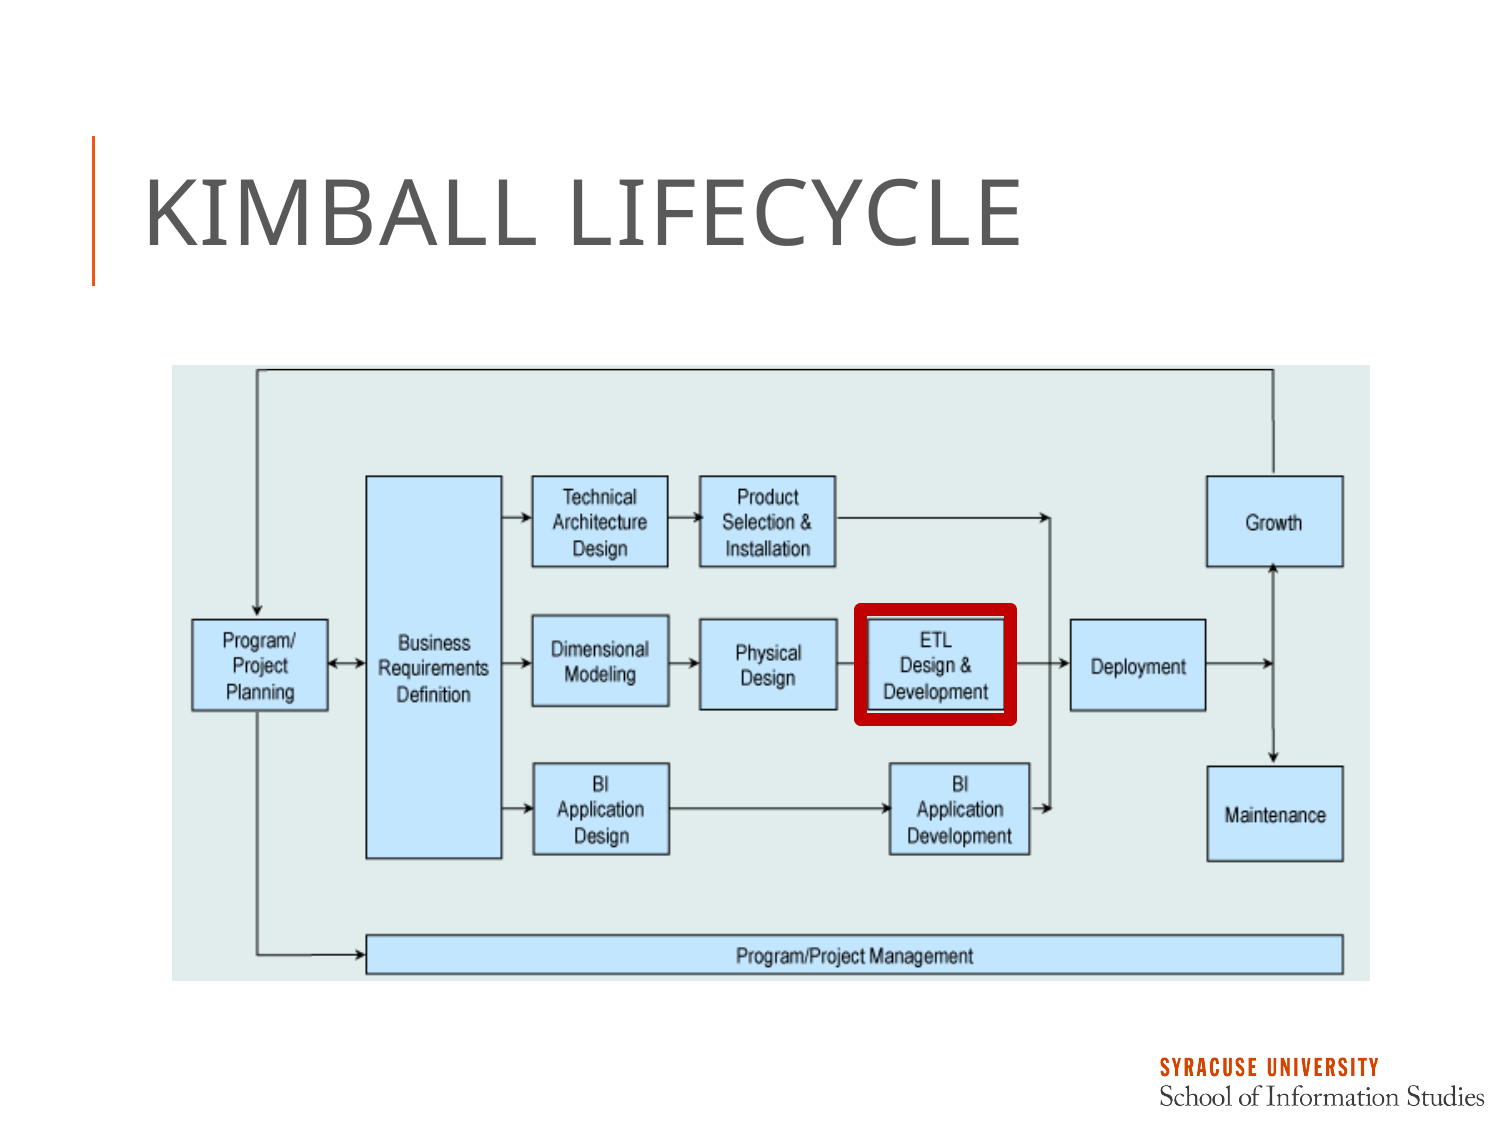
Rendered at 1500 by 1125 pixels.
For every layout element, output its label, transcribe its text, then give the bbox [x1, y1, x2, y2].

picture [1141, 1038, 1500, 1125]
title Kimball Lifecycle [126, 96, 1322, 342]
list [171, 364, 1371, 981]
